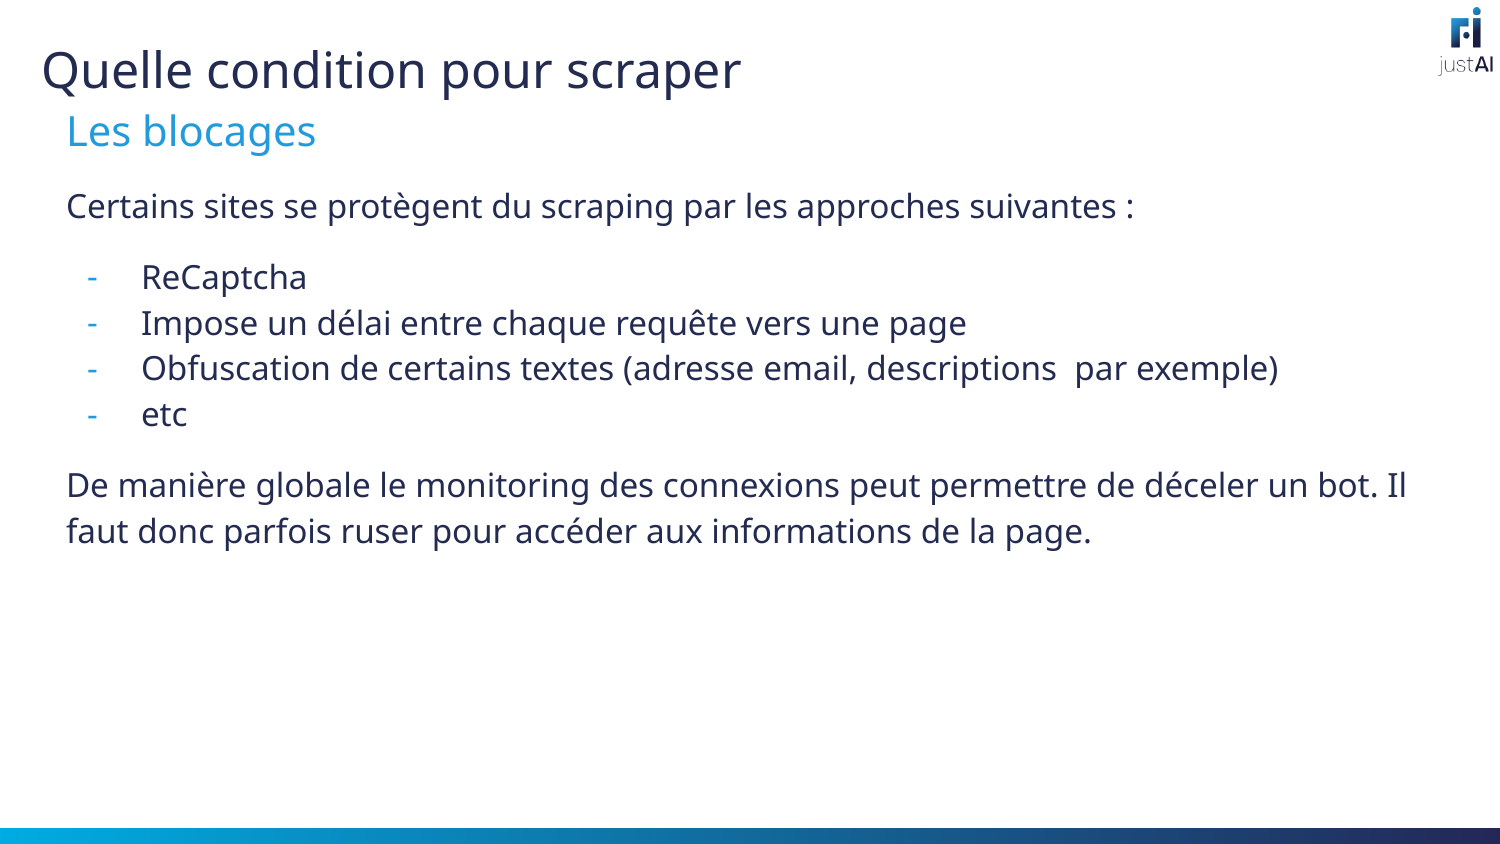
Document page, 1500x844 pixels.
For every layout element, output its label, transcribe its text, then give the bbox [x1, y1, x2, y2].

title Quelle condition pour scraper [26, 23, 1424, 117]
picture [1437, 7, 1493, 76]
list Certains sites se protègent du scraping par les approches suivantes : ReCaptcha Impose un délai entre chaque requête vers une page Obfuscation de certains textes (adresse email, descriptions par exemple) etc De manière globale le monitoring des connexions peut permettre de déceler un bot. Il faut donc parfois ruser pour accéder aux informations de la page. [51, 195, 1449, 789]
subtitle Les blocages [51, 64, 1449, 195]
